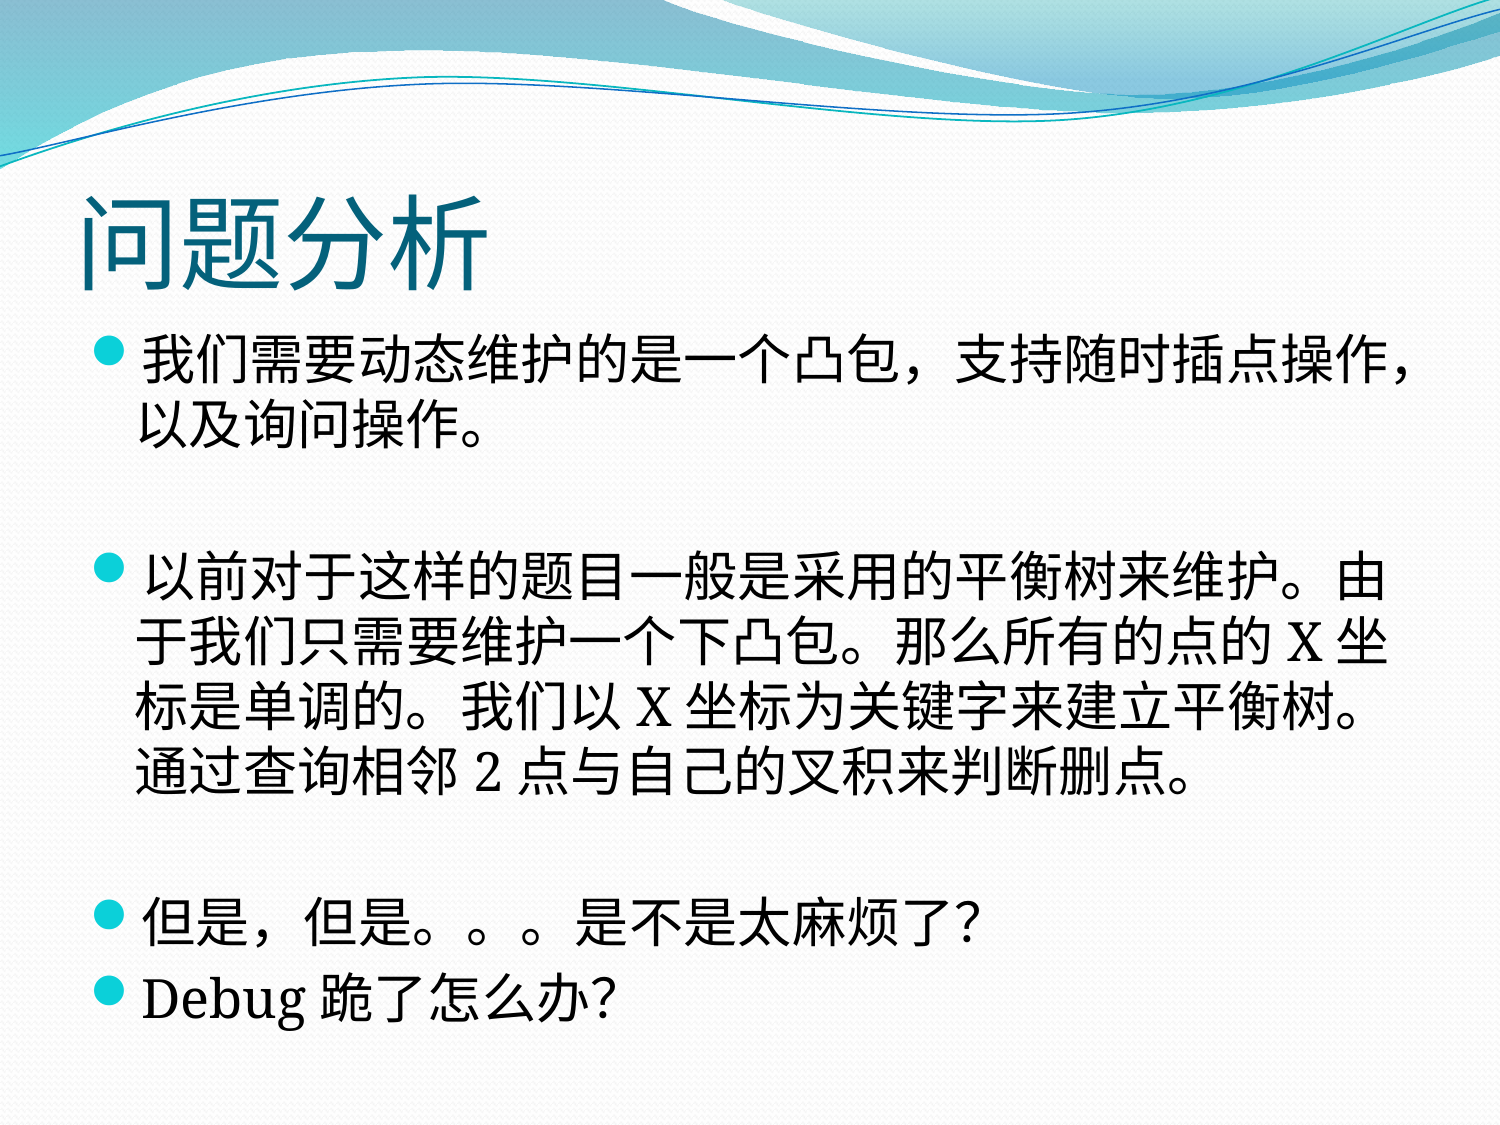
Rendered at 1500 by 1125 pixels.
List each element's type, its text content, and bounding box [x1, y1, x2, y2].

list 我们需要动态维护的是一个凸包，支持随时插点操作，以及询问操作。 以前对于这样的题目一般是采用的平衡树来维护。由于我们只需要维护一个下凸包。那么所有的点的X坐标是单调的。我们以X坐标为关键字来建立平衡树。通过查询相邻2点与自己的叉积来判断删点。 但是，但是。。。是不是太麻烦了？ Debug跪了怎么办？ [75, 317, 1425, 1038]
title 问题分析 [75, 115, 1425, 303]
